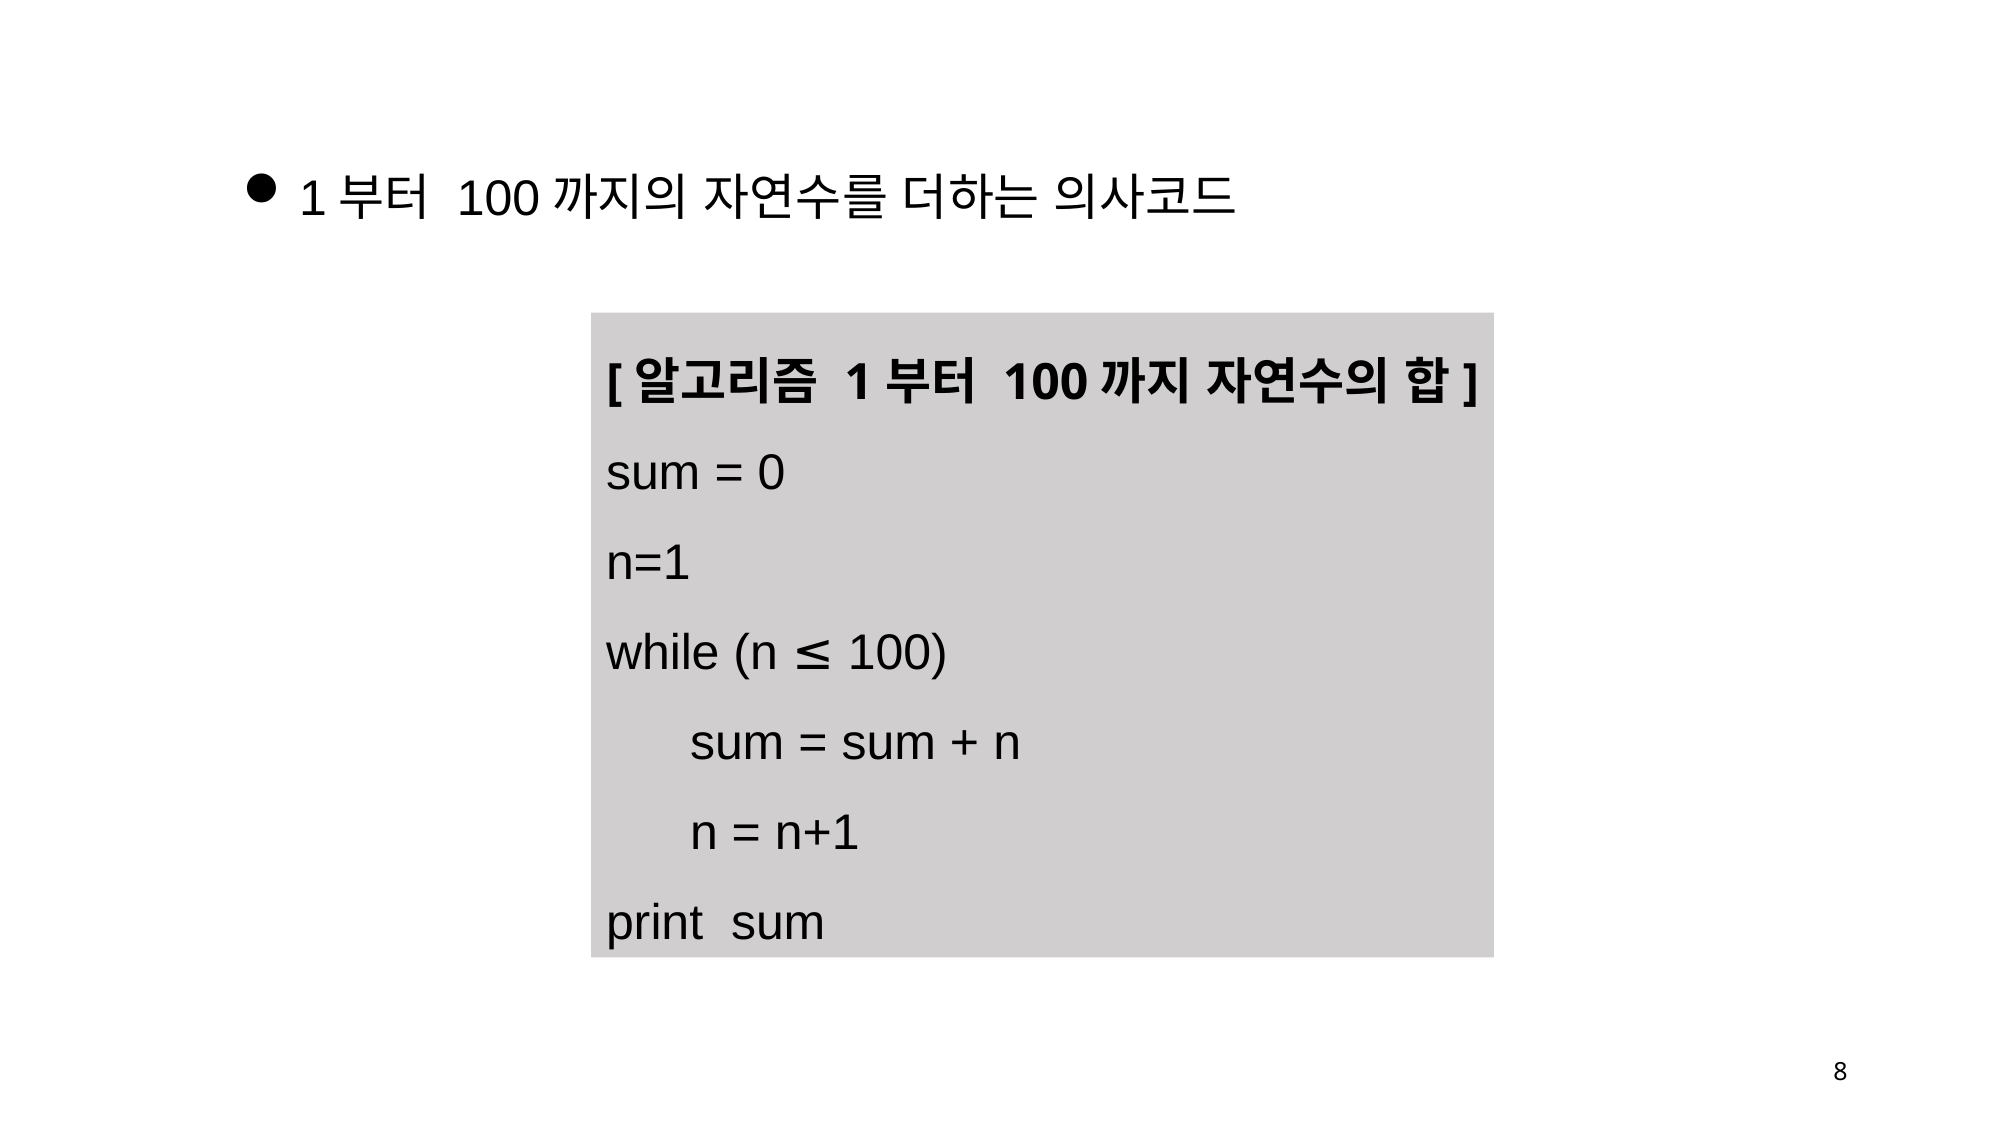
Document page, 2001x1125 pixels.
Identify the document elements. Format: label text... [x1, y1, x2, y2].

text_box [알고리즘 1부터 100까지 자연수의 합] sum = 0 n=1 while (n ≤ 100) sum = sum + n n = n+1 print sum [591, 312, 1494, 958]
slide_number 8 [1790, 1042, 1863, 1103]
text_box 1부터 100까지의 자연수를 더하는 의사코드 [228, 127, 1254, 233]
